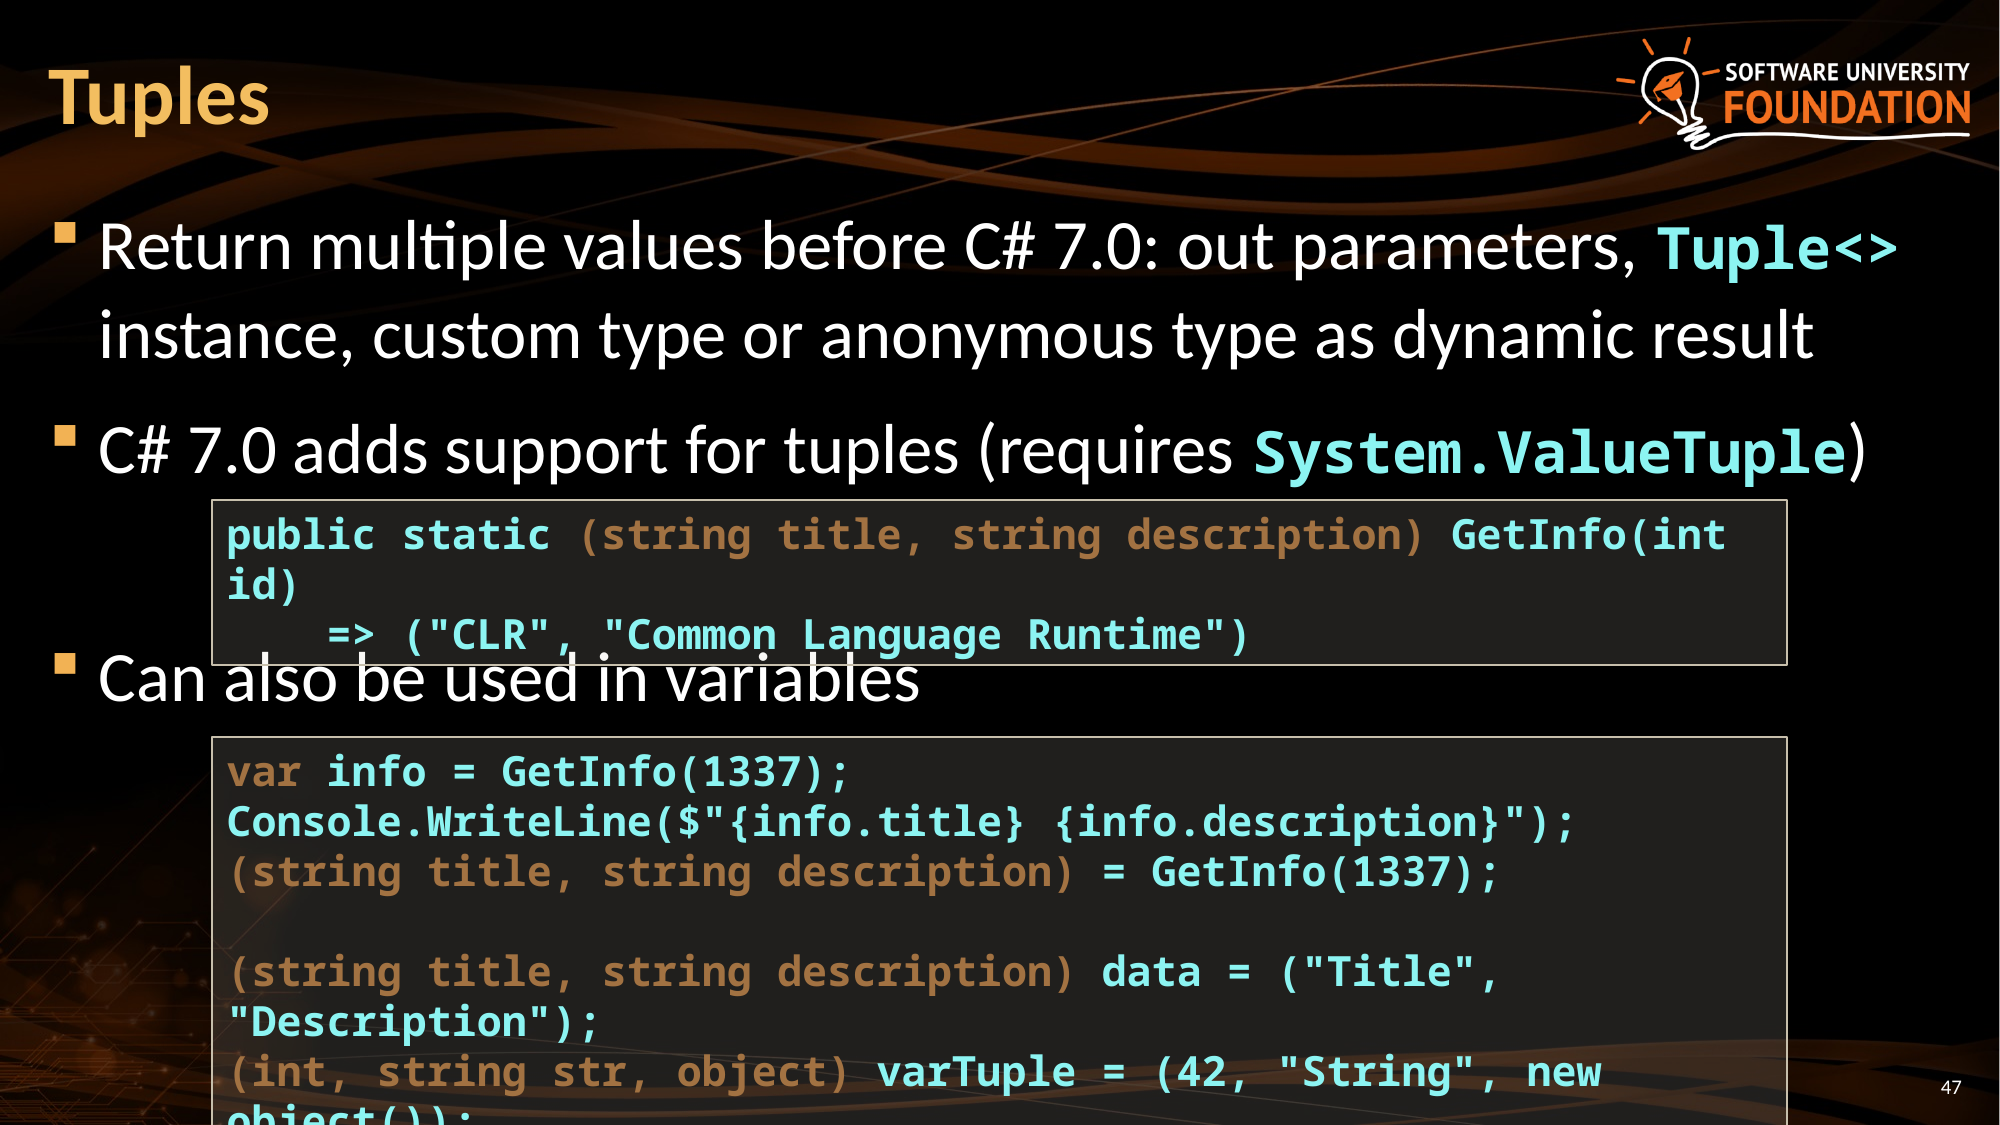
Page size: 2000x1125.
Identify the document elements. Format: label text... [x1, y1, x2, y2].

text_box var info = GetInfo(1337); Console.WriteLine($"{info.title} {info.description}"); (string title, string description) = GetInfo(1337); (string title, string description) data = ("Title", "Description"); (int, string str, object) varTuple = (42, "String", new object()); [211, 737, 1787, 1125]
title Tuples [30, 6, 1602, 189]
list Return multiple values before C# 7.0: out parameters, Tuple<> instance, custom type or anonymous type as dynamic result C# 7.0 adds support for tuples (requires System.ValueTuple) Can also be used in variables [31, 188, 1968, 1103]
text_box public static (string title, string description) GetInfo(int id) => ("CLR", "Common Language Runtime") [211, 500, 1787, 665]
picture [0, 0, 2000, 1125]
